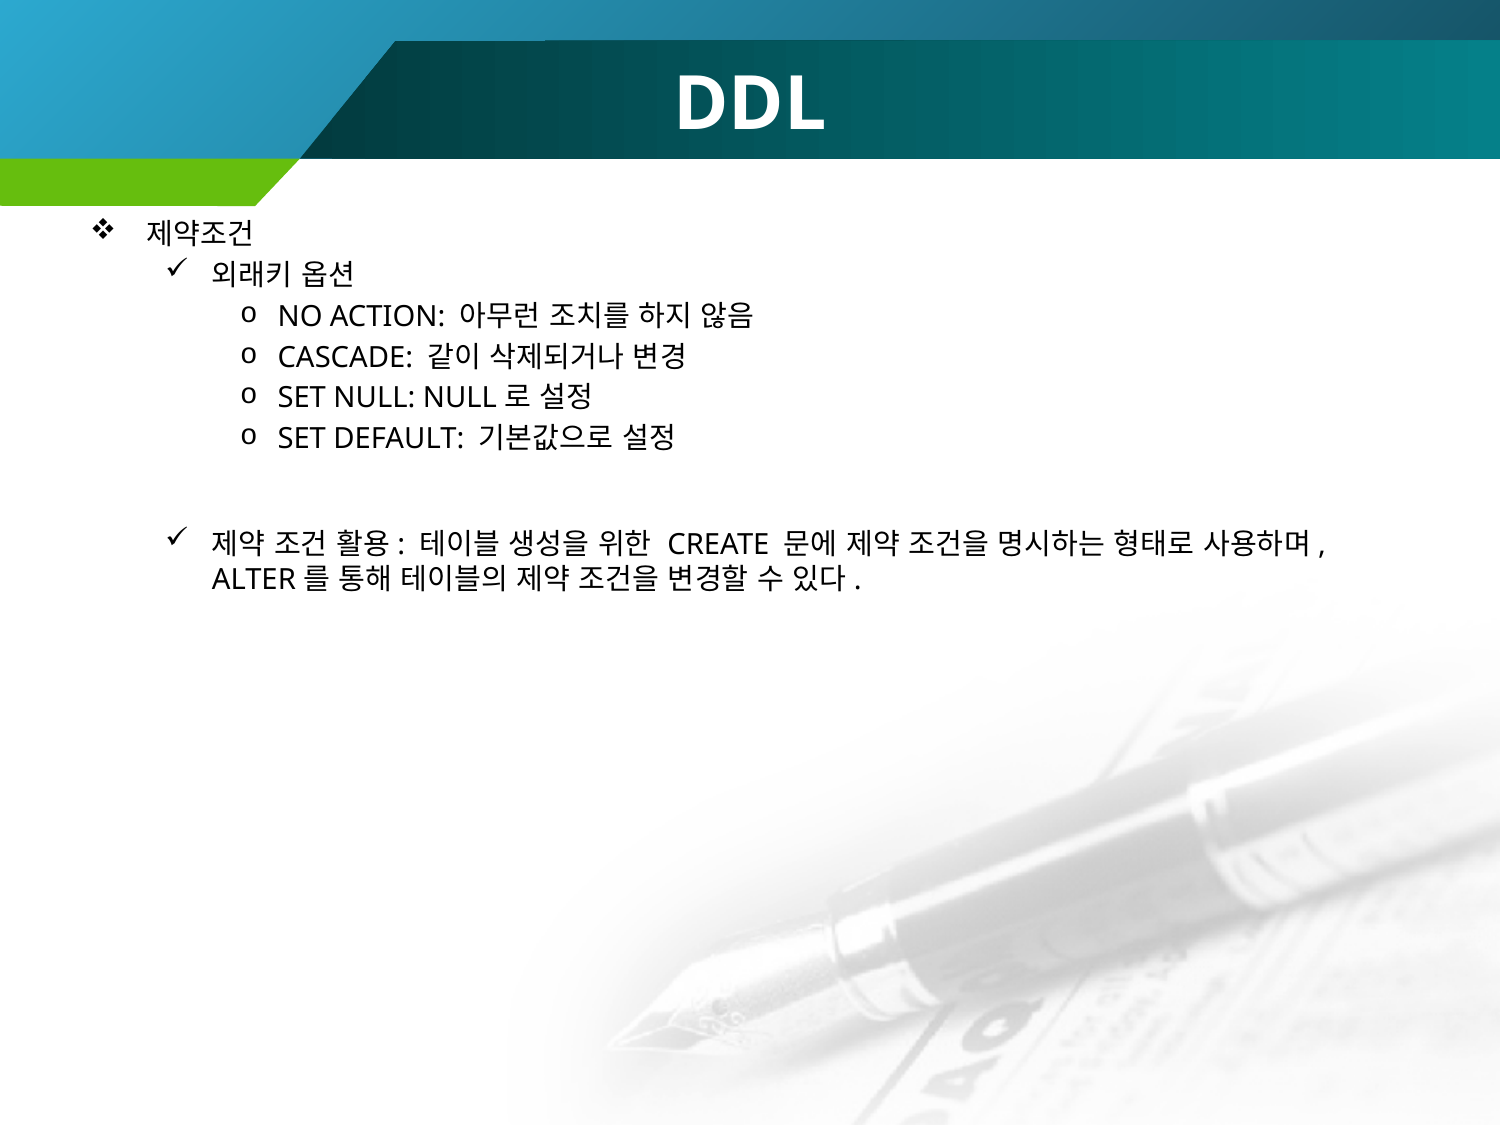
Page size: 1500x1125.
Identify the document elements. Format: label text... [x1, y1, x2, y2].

title DDL [0, 36, 1500, 163]
picture [490, 448, 1500, 1125]
list 제약조건 외래키 옵션 NO ACTION: 아무런 조치를 하지 않음 CASCADE: 같이 삭제되거나 변경 SET NULL: NULL로 설정 SET DEFAULT: 기본값으로 설정 제약 조건 활용: 테이블 생성을 위한 CREATE 문에 제약 조건을 명시하는 형태로 사용하며, ALTER를 통해 테이블의 제약 조건을 변경할 수 있다. [74, 207, 1426, 1021]
